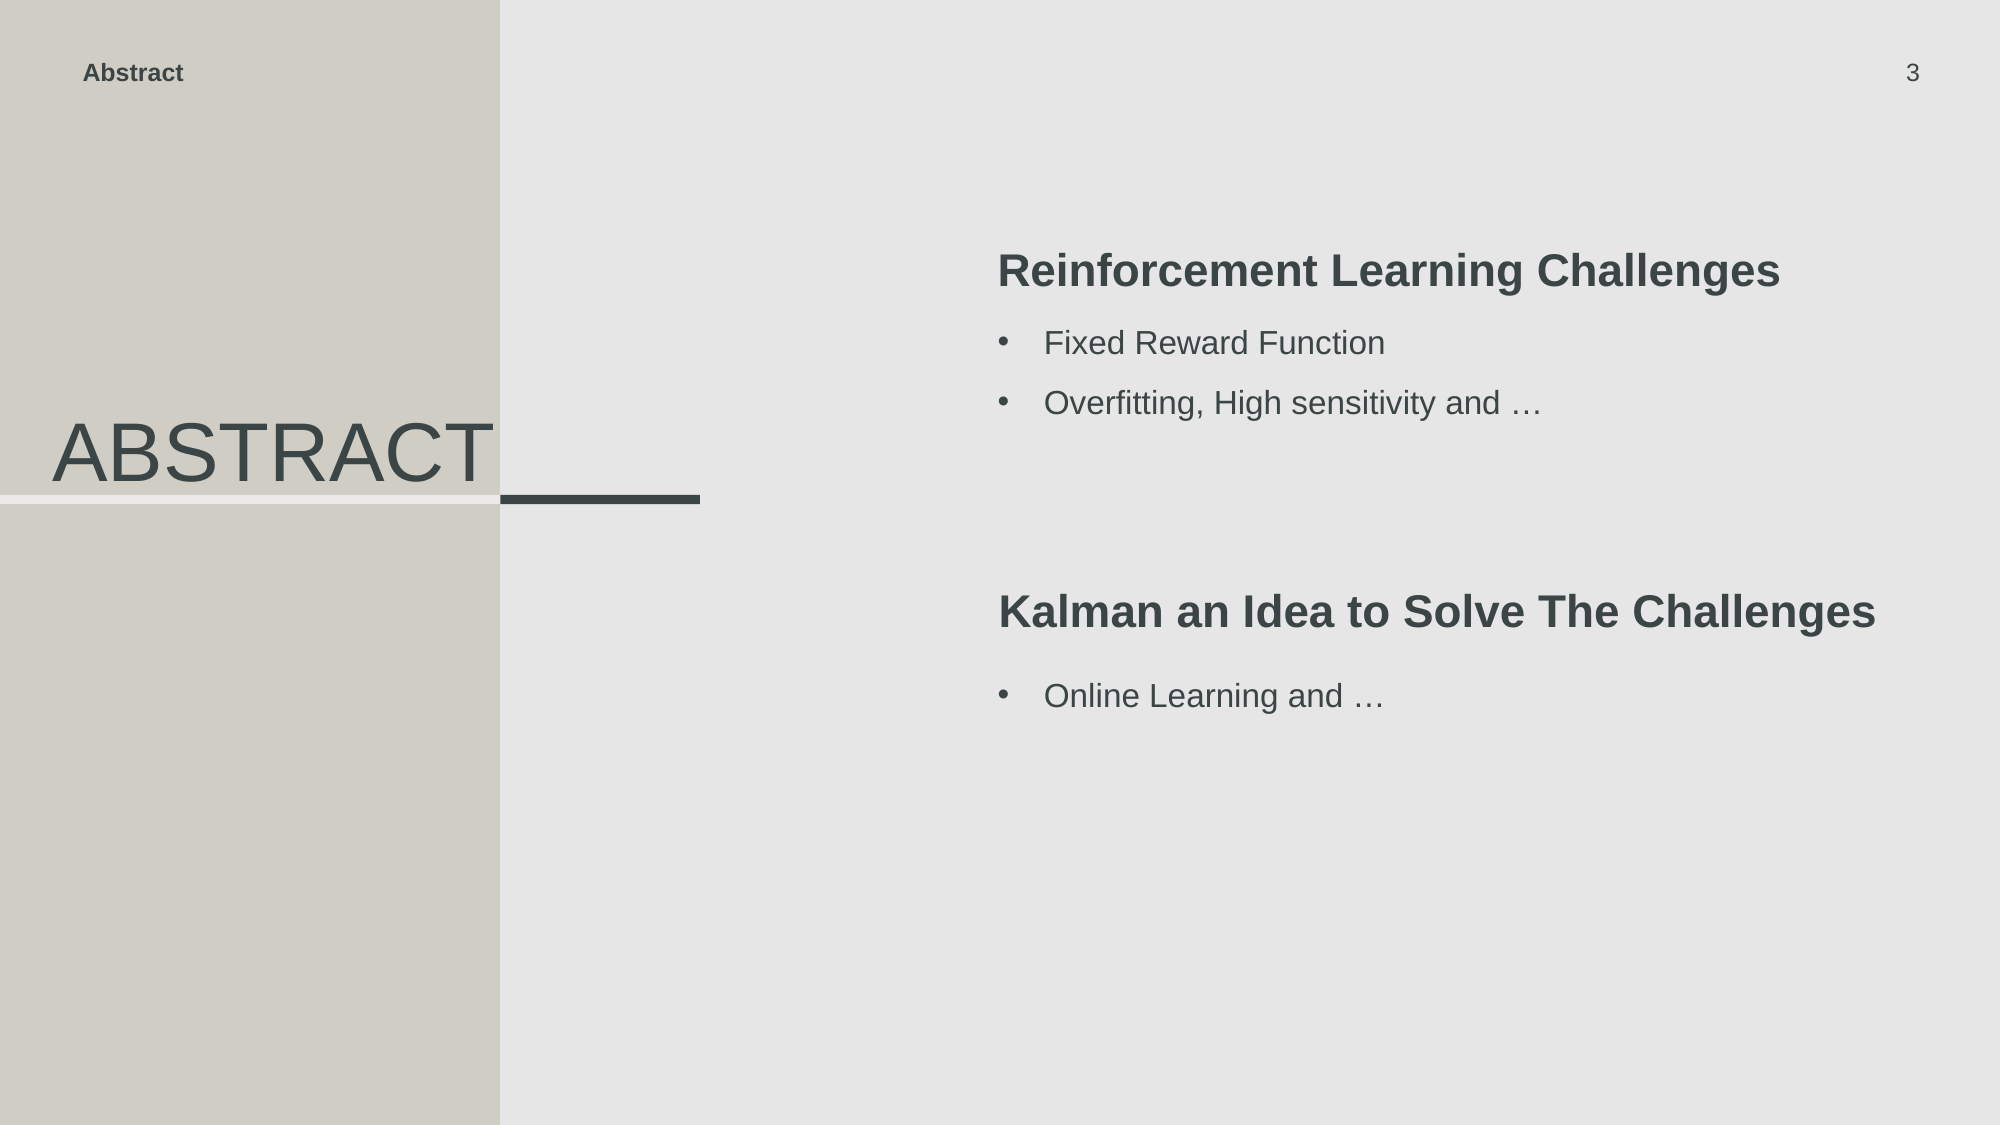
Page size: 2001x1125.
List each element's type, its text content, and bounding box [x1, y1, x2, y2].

list Kalman an Idea to Solve The Challenges [951, 574, 1893, 655]
footer Abstract [67, 49, 368, 95]
title Abstract [37, 410, 592, 686]
list Online Learning and … [982, 646, 1763, 923]
list Fixed Reward Function Overfitting, High sensitivity and … [982, 293, 1763, 570]
list Reinforcement Learning Challenges [982, 205, 1817, 286]
slide_number 3 [1660, 49, 1935, 95]
